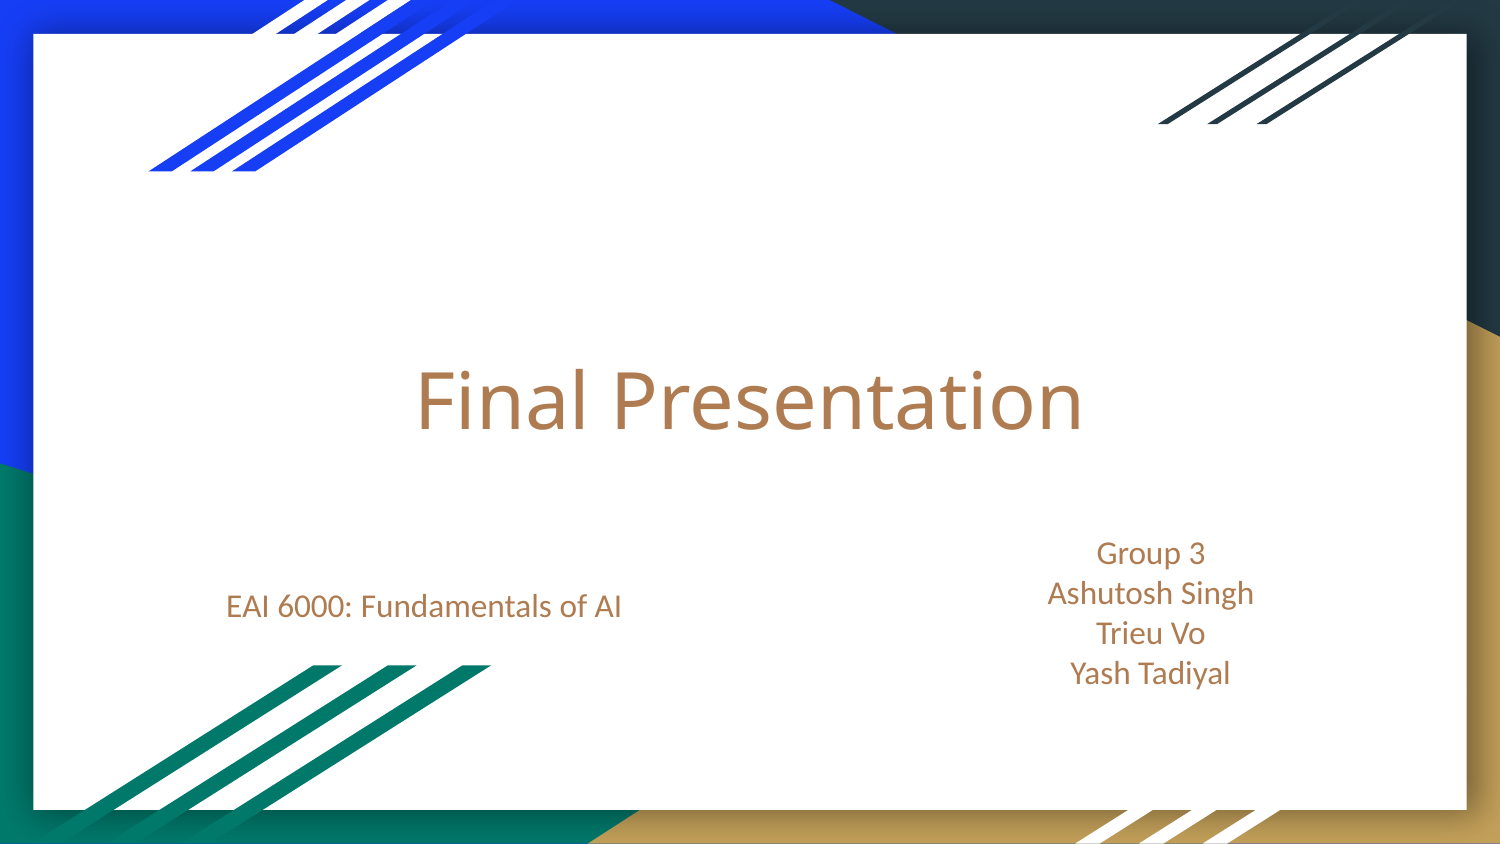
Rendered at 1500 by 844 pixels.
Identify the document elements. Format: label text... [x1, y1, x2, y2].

title Final Presentation [310, 279, 1190, 517]
subtitle EAI 6000: Fundamentals of AI [78, 569, 771, 656]
text_box Group 3 Ashutosh Singh Trieu Vo Yash Tadiyal [878, 516, 1424, 707]
